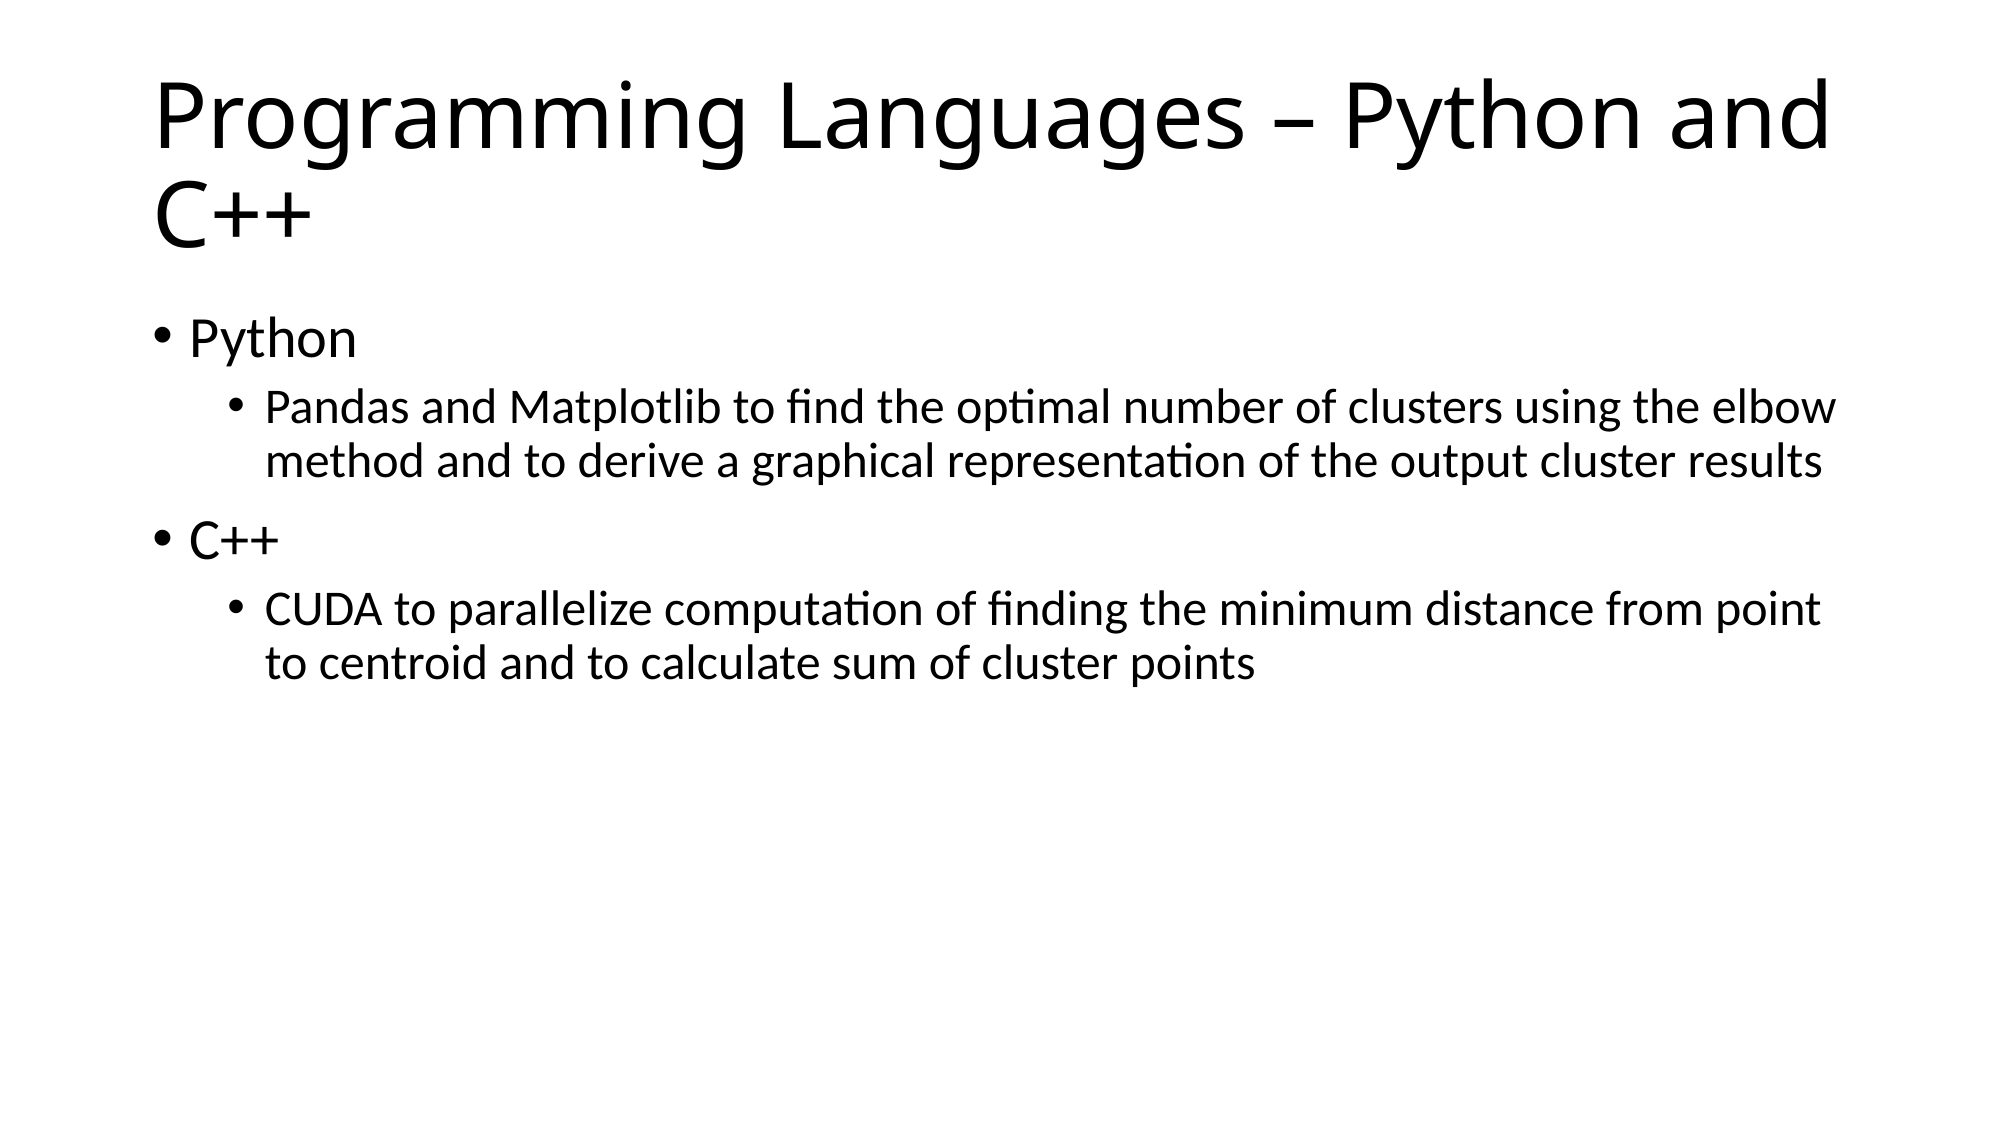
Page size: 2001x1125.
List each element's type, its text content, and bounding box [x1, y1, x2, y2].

title Programming Languages – Python and C++ [137, 59, 1863, 278]
list Python Pandas and Matplotlib to find the optimal number of clusters using the elbow method and to derive a graphical representation of the output cluster results C++ CUDA to parallelize computation of finding the minimum distance from point to centroid and to calculate sum of cluster points [137, 299, 1863, 1014]
